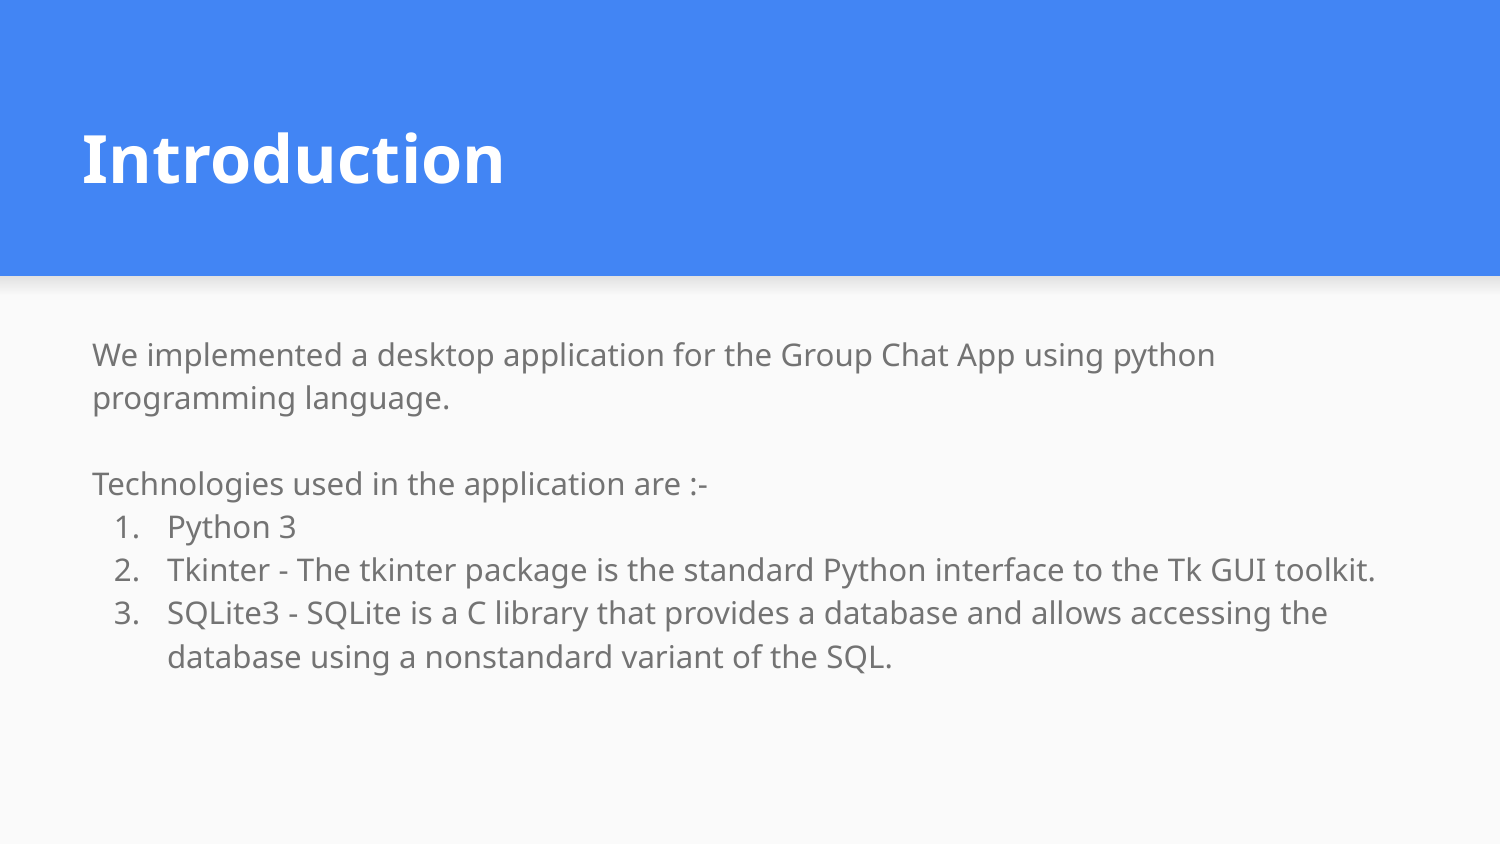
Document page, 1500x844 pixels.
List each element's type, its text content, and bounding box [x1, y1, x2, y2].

text_box Introduction [68, 85, 1417, 212]
text_box We implemented a desktop application for the Group Chat App using python programming language. Technologies used in the application are :- Python 3 Tkinter - The tkinter package is the standard Python interface to the Tk GUI toolkit. SQLite3 - SQLite is a C library that provides a database and allows accessing the database using a nonstandard variant of the SQL. [77, 314, 1427, 760]
